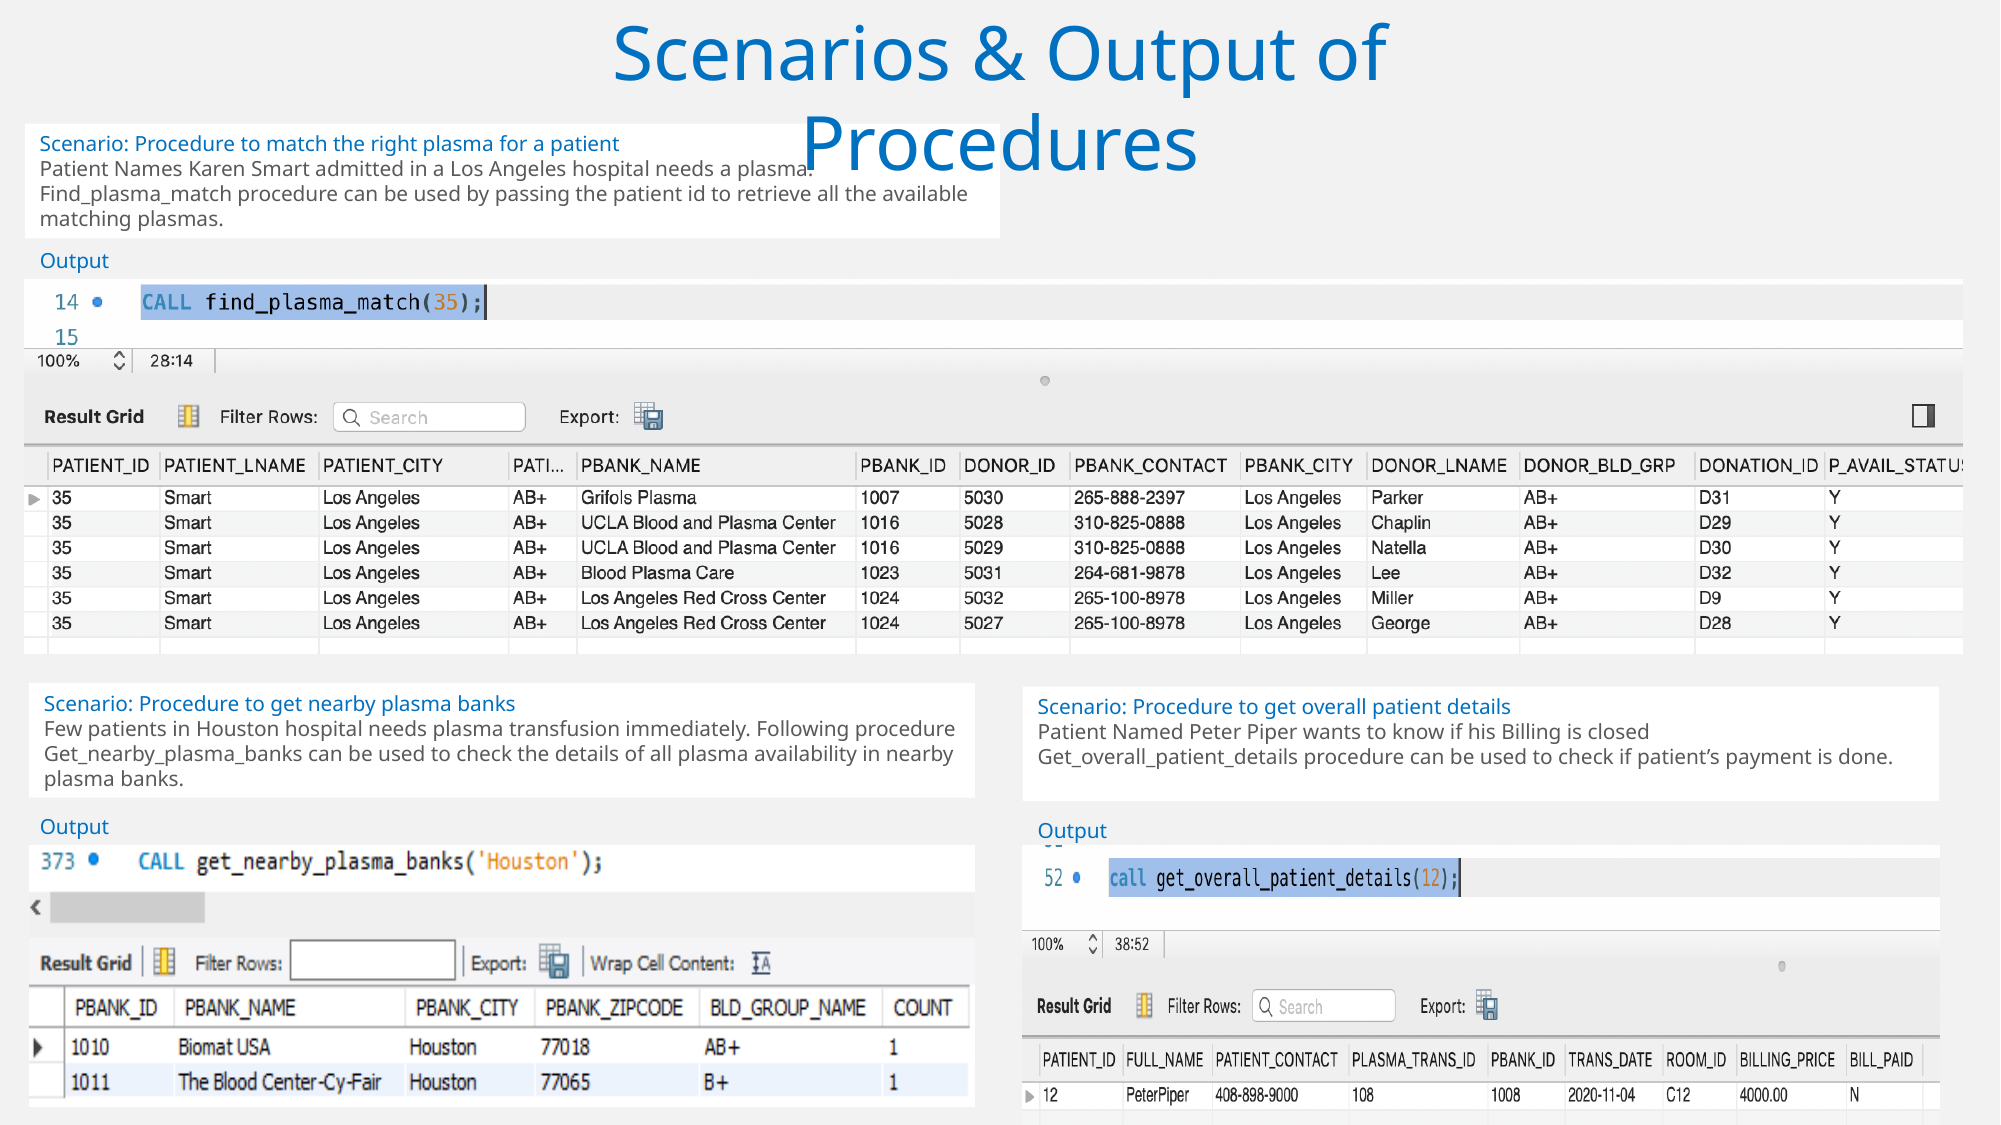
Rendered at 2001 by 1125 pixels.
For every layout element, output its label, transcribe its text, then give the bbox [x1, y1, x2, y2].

text_box Output [24, 240, 132, 279]
picture [24, 279, 1963, 655]
text_box Scenario: Procedure to get nearby plasma banks Few patients in Houston hospital needs plasma transfusion immediately. Following procedure Get_nearby_plasma_banks can be used to check the details of all plasma availability in nearby plasma banks. [29, 682, 975, 798]
text_box Output [24, 806, 132, 846]
text_box Scenario: Procedure to match the right plasma for a patient Patient Names Karen Smart admitted in a Los Angeles hospital needs a plasma. Find_plasma_match procedure can be used by passing the patient id to retrieve all the available matching plasmas. [24, 123, 1000, 239]
text_box Scenario: Procedure to get overall patient details Patient Named Peter Piper wants to know if his Billing is closed Get_overall_patient_details procedure can be used to check if patient’s payment is done. [1022, 686, 1940, 802]
text_box Scenarios & Output of Procedures [423, 0, 1577, 193]
picture [29, 845, 975, 1107]
text_box Output [1022, 810, 1130, 845]
picture [1022, 845, 1940, 1125]
